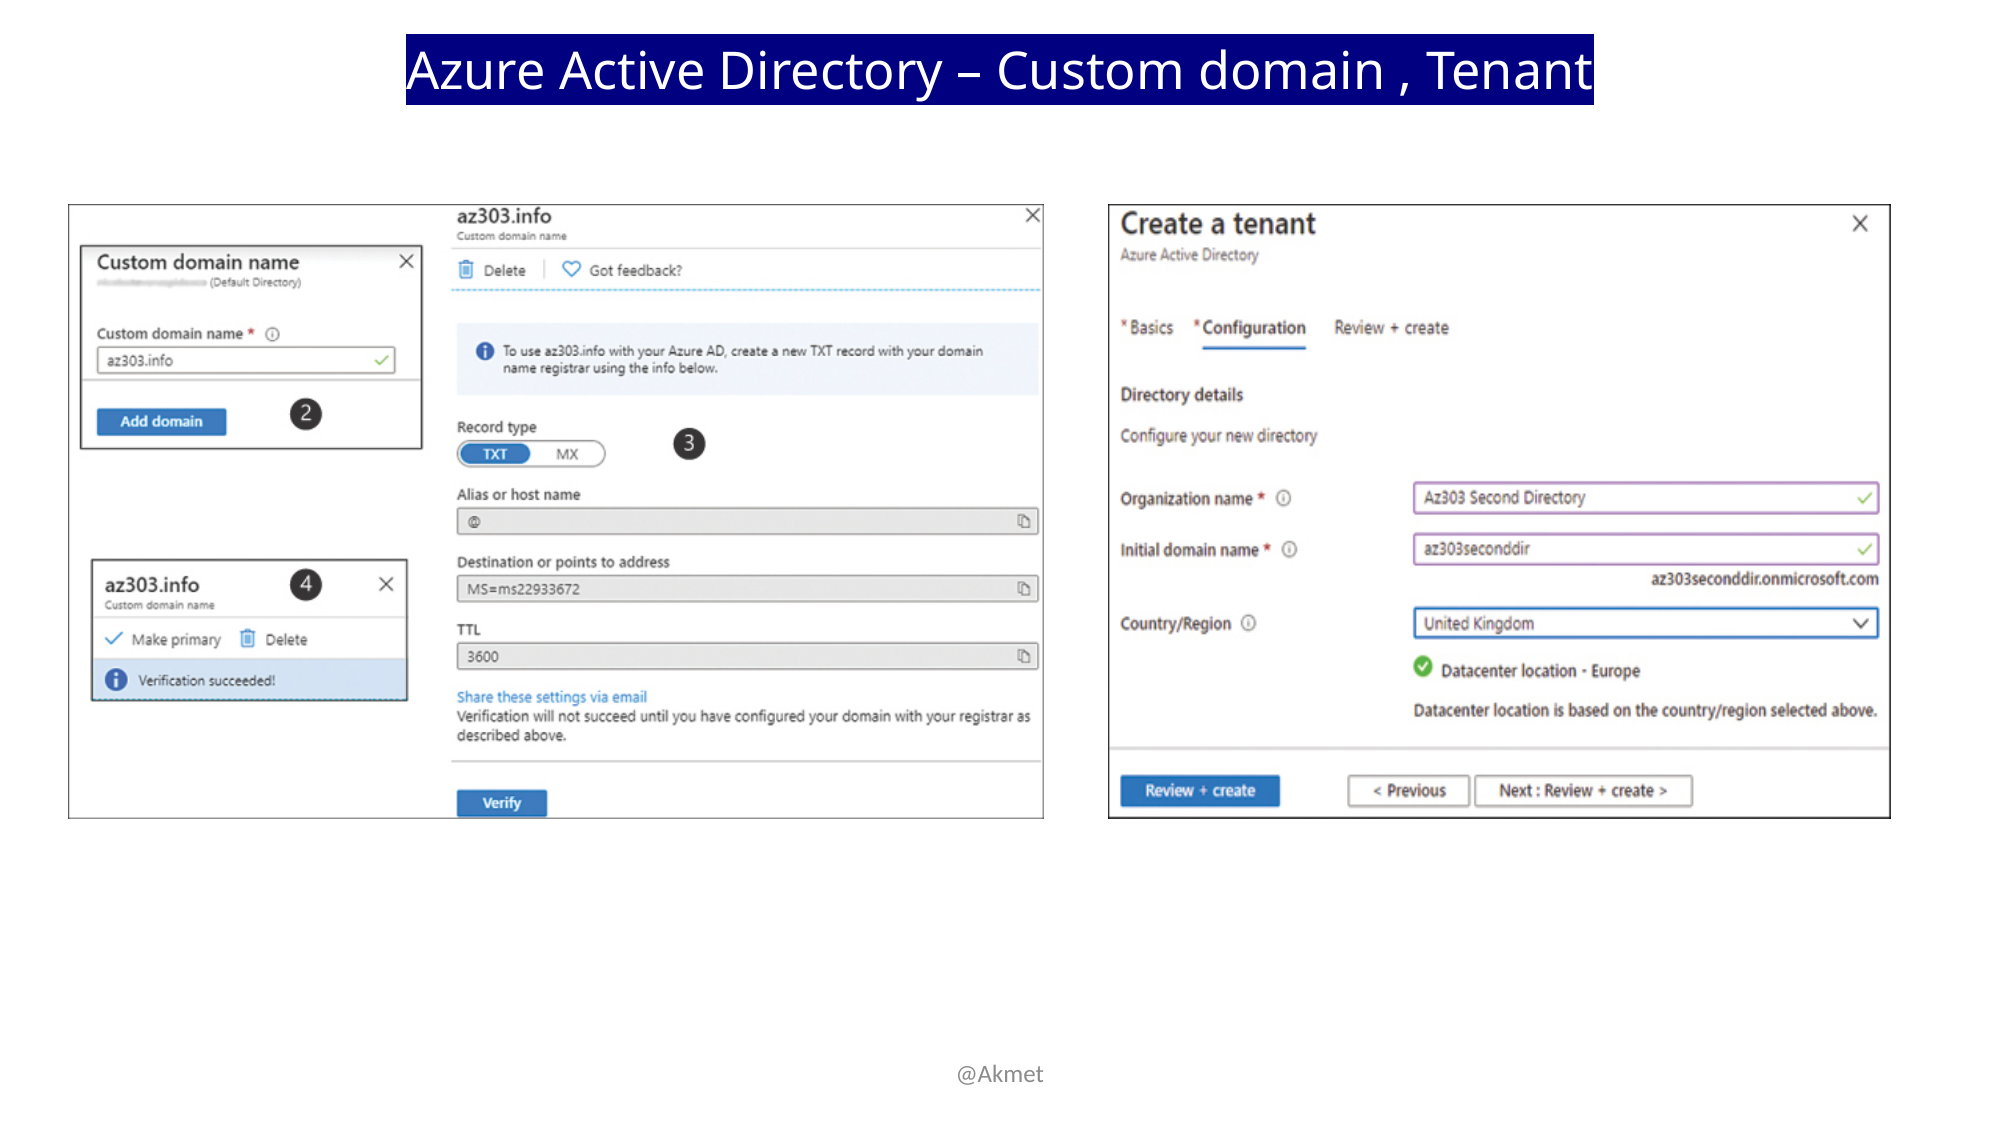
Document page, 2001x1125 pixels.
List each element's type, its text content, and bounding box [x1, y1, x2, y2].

footer @Akmet [662, 1042, 1338, 1103]
text_box Azure Active Directory – Custom domain , Tenant [0, 22, 2000, 109]
picture [1108, 204, 1891, 819]
picture [68, 204, 1044, 819]
